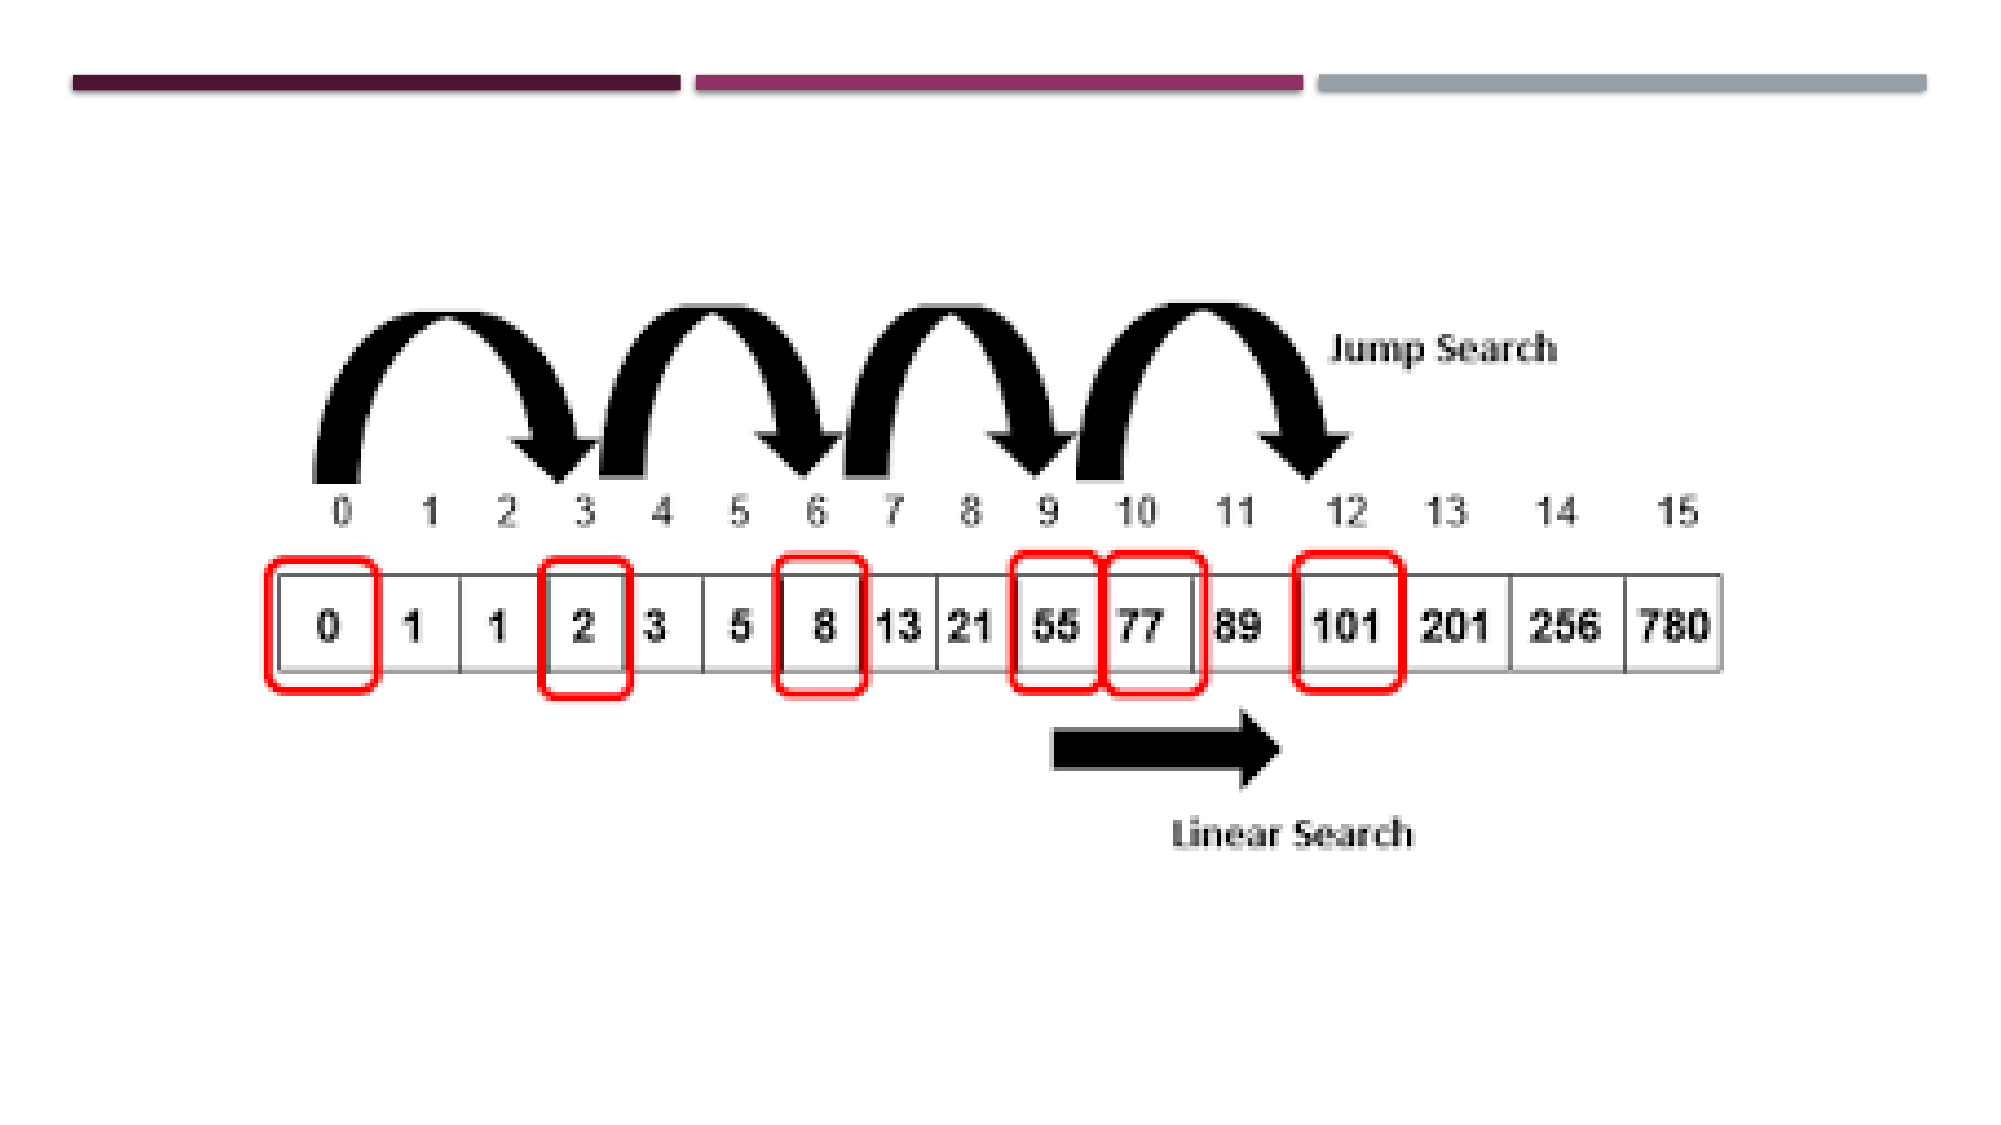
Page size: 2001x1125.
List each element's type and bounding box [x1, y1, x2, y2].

picture [198, 255, 1801, 870]
